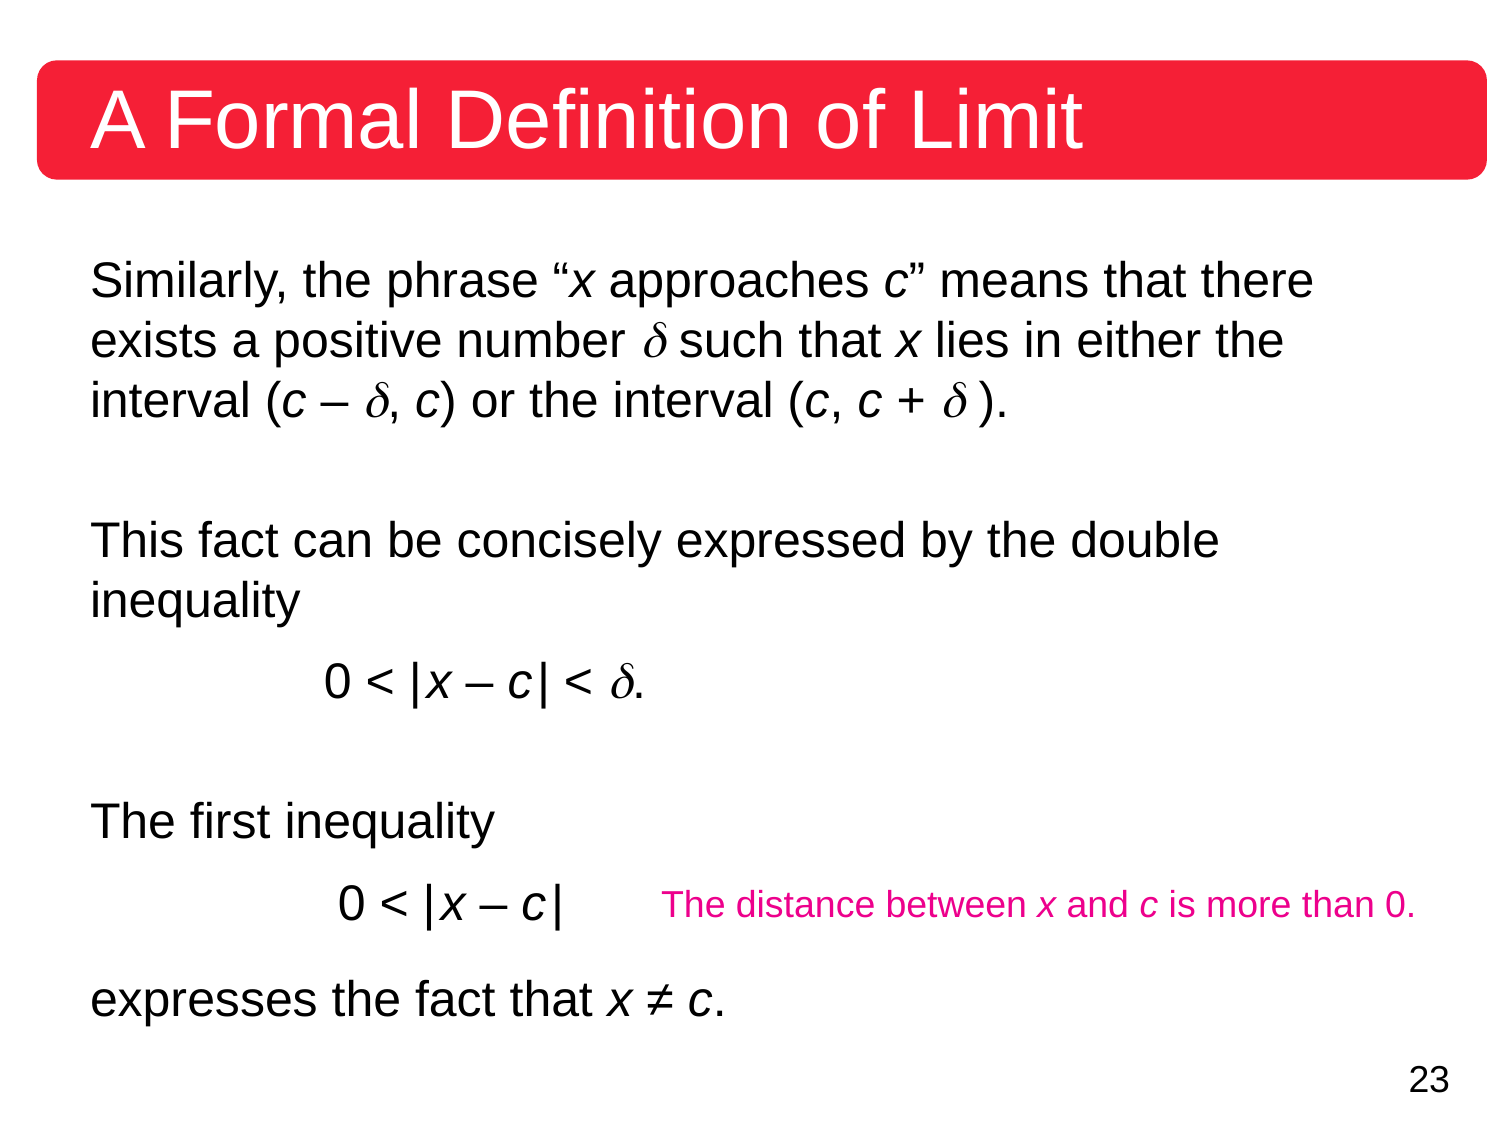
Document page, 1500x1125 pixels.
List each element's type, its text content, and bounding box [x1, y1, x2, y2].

text_box The distance between x and c is more than 0. [646, 872, 1432, 933]
title A Formal Definition of Limit [74, 56, 1439, 173]
list Similarly, the phrase “x approaches c” means that there exists a positive number  such that x lies in either the interval (c – , c) or the interval (c, c +  ). This fact can be concisely expressed by the double inequality 0 < | x – c | < . The first inequality 0 < | x – c | expresses the fact that x ≠ c. [74, 239, 1426, 1076]
